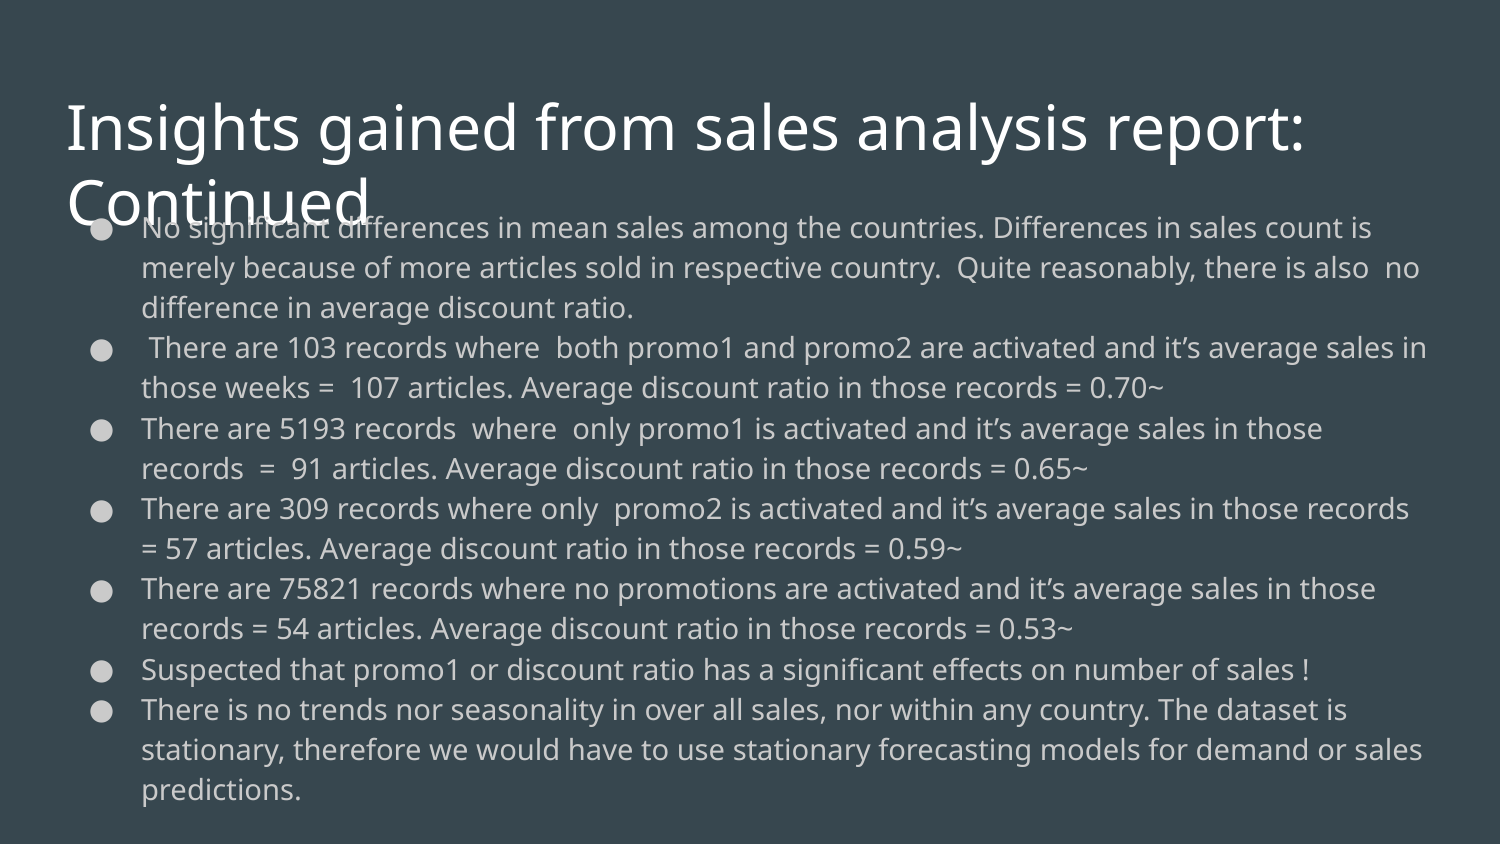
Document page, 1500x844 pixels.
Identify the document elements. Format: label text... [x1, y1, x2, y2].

title Insights gained from sales analysis report: Continued [51, 72, 1449, 167]
list No significant differences in mean sales among the countries. Differences in sales count is merely because of more articles sold in respective country. Quite reasonably, there is also no difference in average discount ratio. There are 103 records where both promo1 and promo2 are activated and it’s average sales in those weeks = 107 articles. Average discount ratio in those records = 0.70~ There are 5193 records where only promo1 is activated and it’s average sales in those records = 91 articles. Average discount ratio in those records = 0.65~ There are 309 records where only promo2 is activated and it’s average sales in those records = 57 articles. Average discount ratio in those records = 0.59~ There are 75821 records where no promotions are activated and it’s average sales in those records = 54 articles. Average discount ratio in those records = 0.53~ Suspected that promo1 or discount ratio has a significant effects on number of sales ! There is no trends nor seasonality in over all sales, nor within any country. The dataset is stationary, therefore we would have to use stationary forecasting models for demand or sales predictions. [51, 189, 1449, 750]
